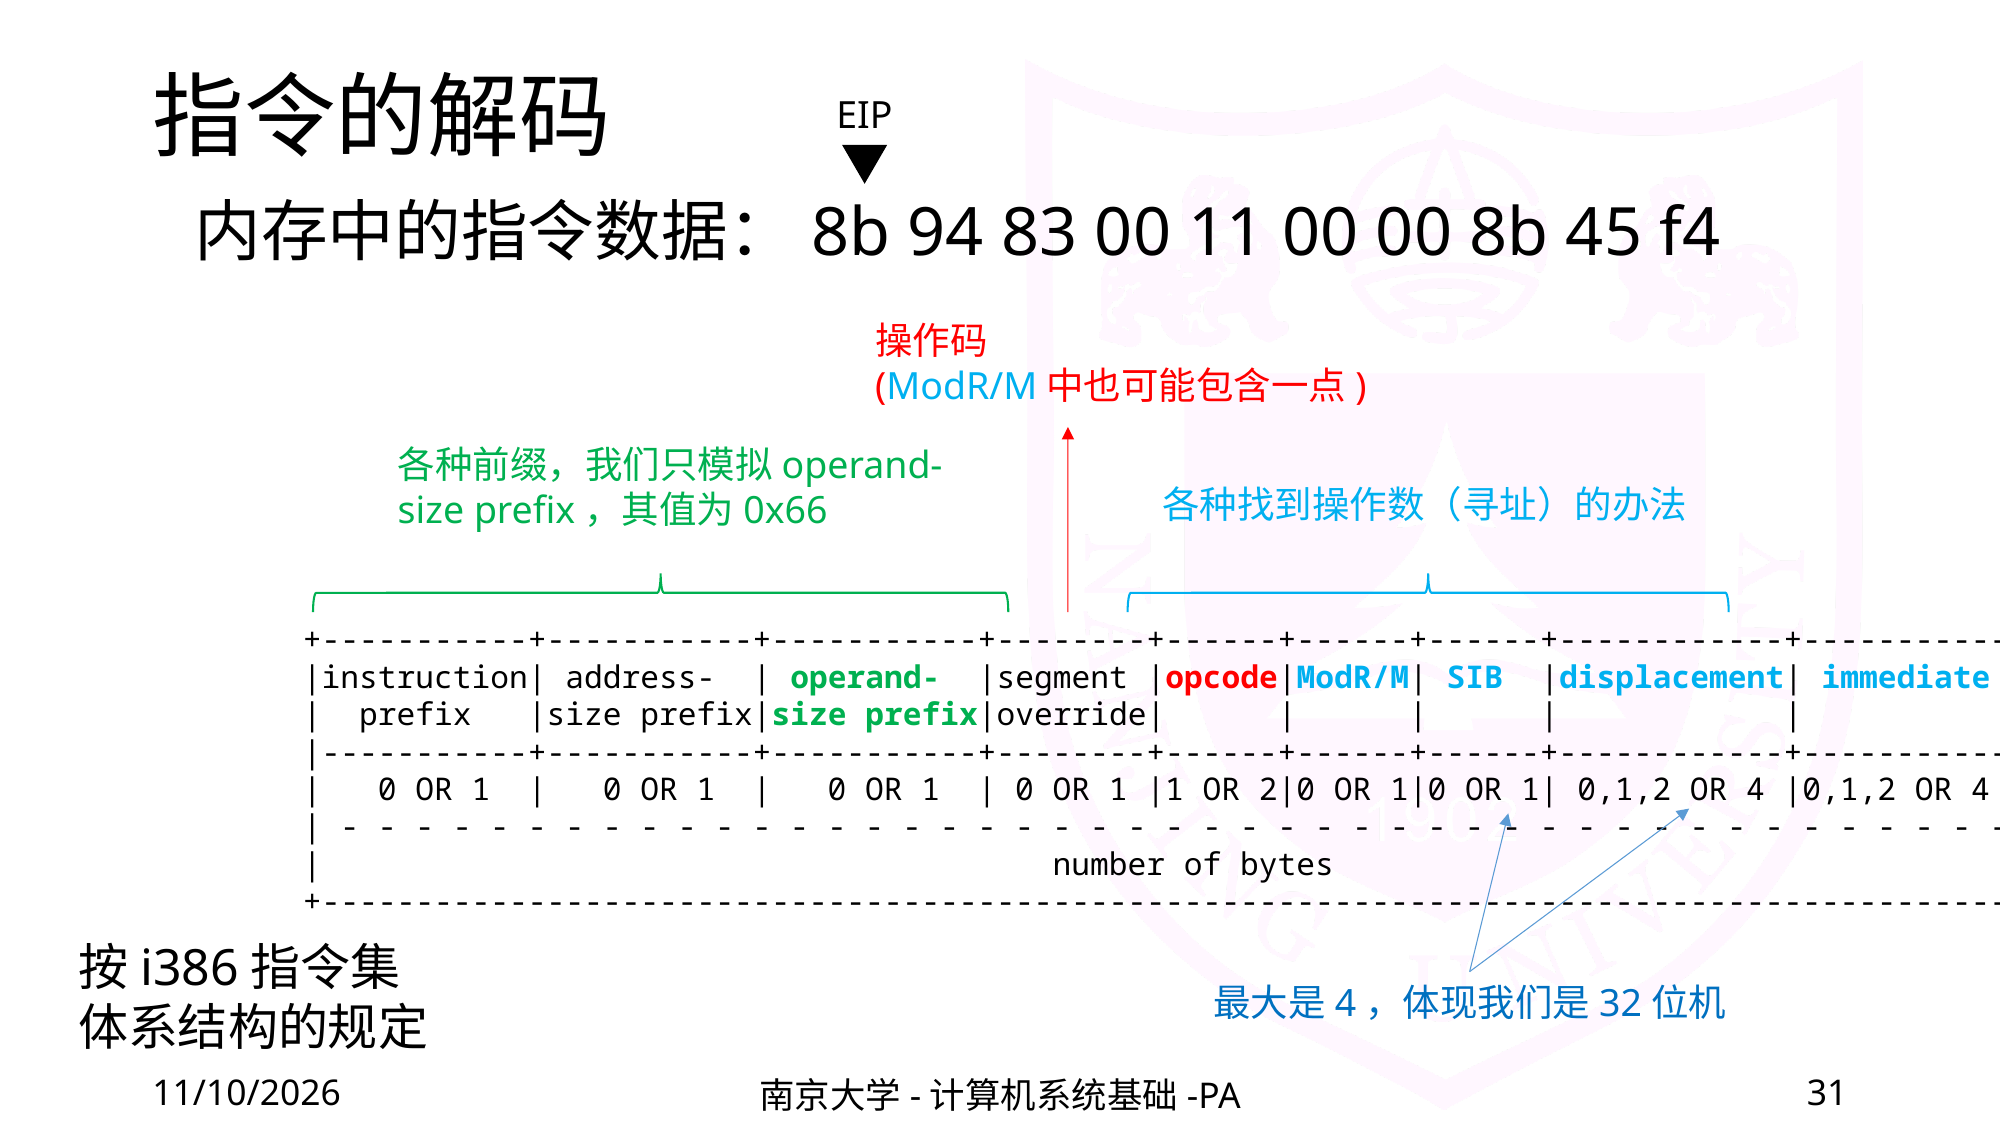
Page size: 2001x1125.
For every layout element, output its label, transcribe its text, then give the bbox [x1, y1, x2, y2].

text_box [1469, 808, 1690, 972]
text_box EIP [821, 84, 908, 144]
text_box 内存中的指令数据：8b 94 83 00 11 00 00 8b 45 f4 [179, 181, 1737, 277]
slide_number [137, 1064, 588, 1125]
text_box 各种前缀，我们只模拟operand-size prefix，其值为0x66 [382, 433, 961, 539]
footer 南京大学-计算机系统基础-PA [662, 1064, 1338, 1125]
text_box 最大是4，体现我们是32位机 [1198, 971, 1741, 1032]
text_box [842, 144, 888, 184]
slide_number 31 [1412, 1064, 1863, 1125]
text_box [1127, 573, 1730, 613]
text_box 各种找到操作数（寻址）的办法 [1147, 473, 1703, 534]
title 指令的解码 [137, 59, 1863, 181]
text_box 操作码 (ModR/M中也可能包含一点) [860, 309, 1382, 415]
text_box 按i386指令集体系结构的规定 [63, 927, 455, 1063]
text_box +-----------+-----------+-----------+--------+------+------+------+------------+-----------+ |instruction| address- | operand- |segment |opcode|ModR/M| SIB |displacement| immediate | | prefix |size prefix|size prefix|override| | | | | | |-----------+-----------+-----------+--------+------+------+------+------------+-----------| | 0 OR 1 | 0 OR 1 | 0 OR 1 | 0 OR 1 |1 OR 2|0 OR 1|0 OR 1| 0,1,2 OR 4 |0,1,2 OR 4 | | - - - - - - - - - - - - - - - - - - - - - - - - - - - - - - - - - - - - - - - - - - - - -| | number of bytes | +------------------------------------------------------------------------------------------+ [288, 612, 2000, 927]
text_box [312, 573, 1009, 613]
